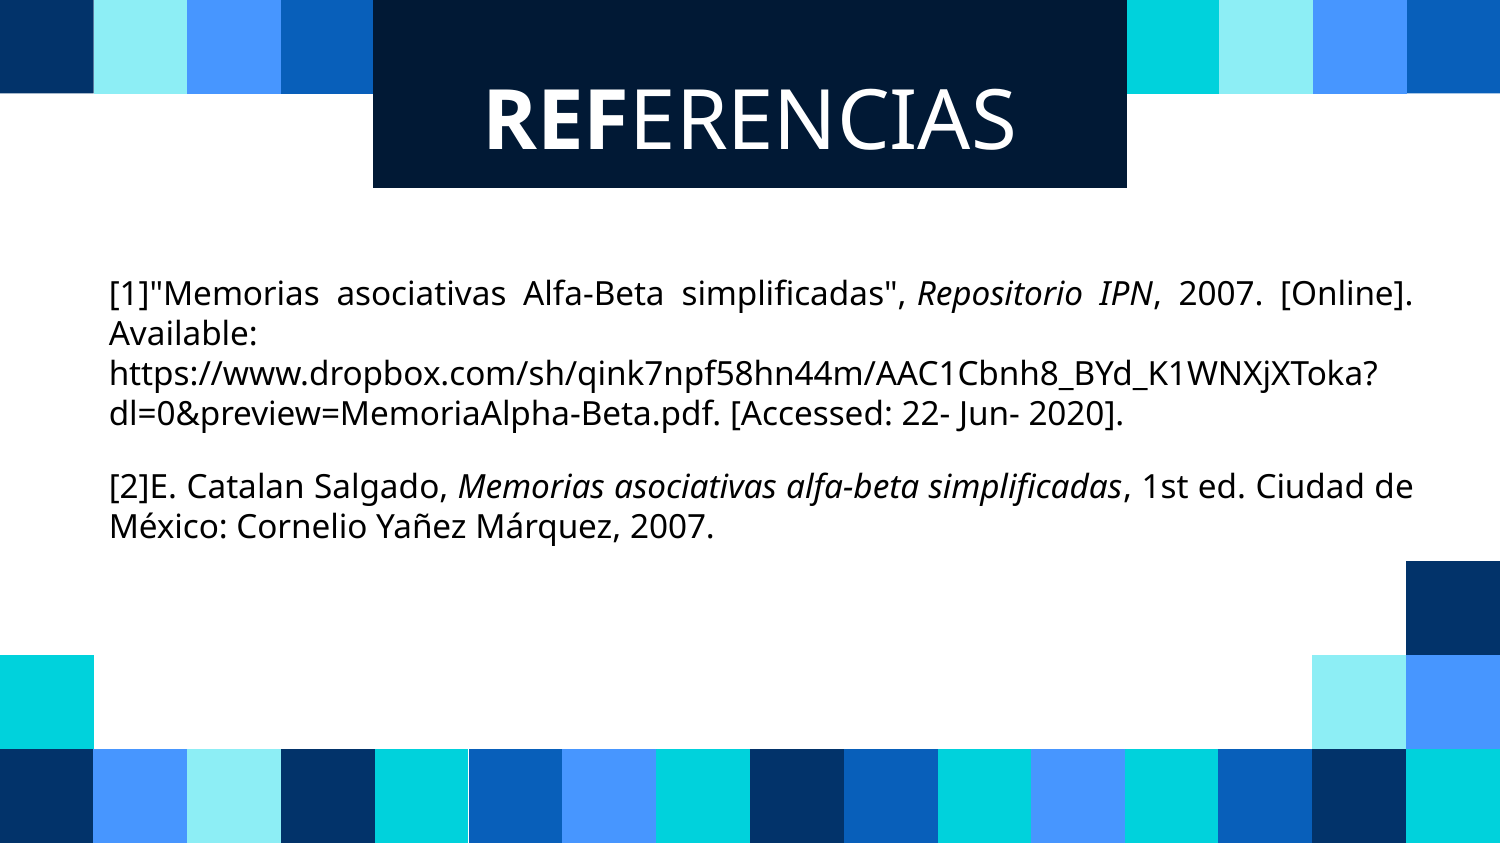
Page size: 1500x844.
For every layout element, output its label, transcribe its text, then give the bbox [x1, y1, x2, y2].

title REFERENCIAS [373, 0, 1127, 188]
text_box [0, 655, 94, 750]
text_box [1406, 561, 1500, 656]
subtitle [1]"Memorias asociativas Alfa-Beta simplificadas", Repositorio IPN, 2007. [Online]. Available: https://www.dropbox.com/sh/qink7npf58hn44m/AAC1Cbnh8_BYd_K1WNXjXToka?dl=0&preview=MemoriaAlpha-Beta.pdf. [Accessed: 22- Jun- 2020]. [2]E. Catalan Salgado, Memorias asociativas alfa-beta simplificadas, 1st ed. Ciudad de México: Cornelio Yañez Márquez, 2007. [93, 257, 1430, 436]
text_box [1312, 655, 1407, 750]
text_box [1407, 656, 1500, 750]
